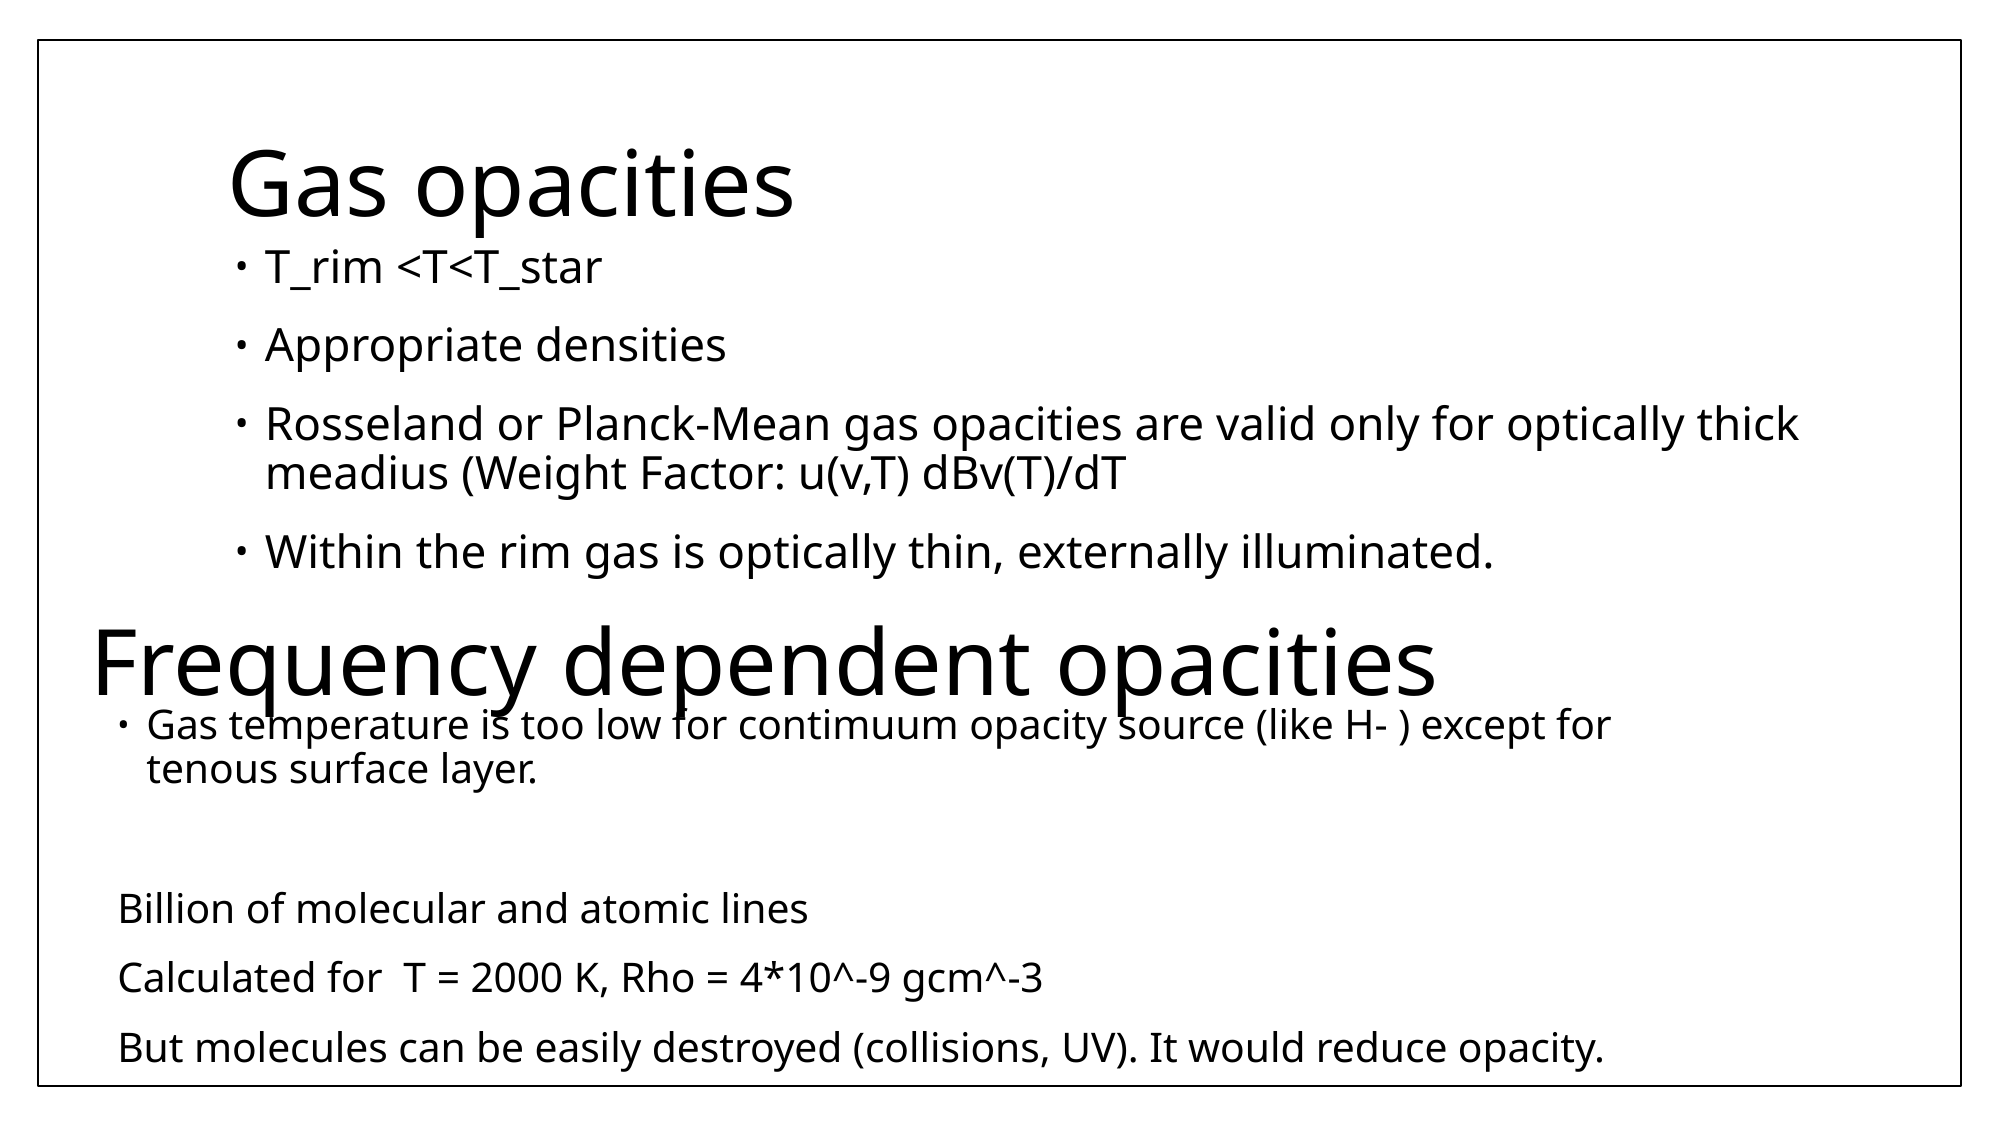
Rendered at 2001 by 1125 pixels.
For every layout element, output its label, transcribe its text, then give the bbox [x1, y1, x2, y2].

text_box Gas opacities [212, 124, 1833, 348]
list T_rim <T<T_star Appropriate densities Rosseland or Planck-Mean gas opacities are valid only for optically thick meadius (Weight Factor: u(v,T) dBv(T)/dT Within the rim gas is optically thin, externally illuminated. [212, 348, 1833, 620]
title Frequency dependent opacities [75, 554, 1695, 778]
text_box Gas temperature is too low for contimuum opacity source (like H- ) except for tenous surface layer. Billion of molecular and atomic lines Calculated for T = 2000 K, Rho = 4*10^-9 gcm^-3 But molecules can be easily destroyed (collisions, UV). It would reduce opacity. [95, 697, 1715, 1081]
